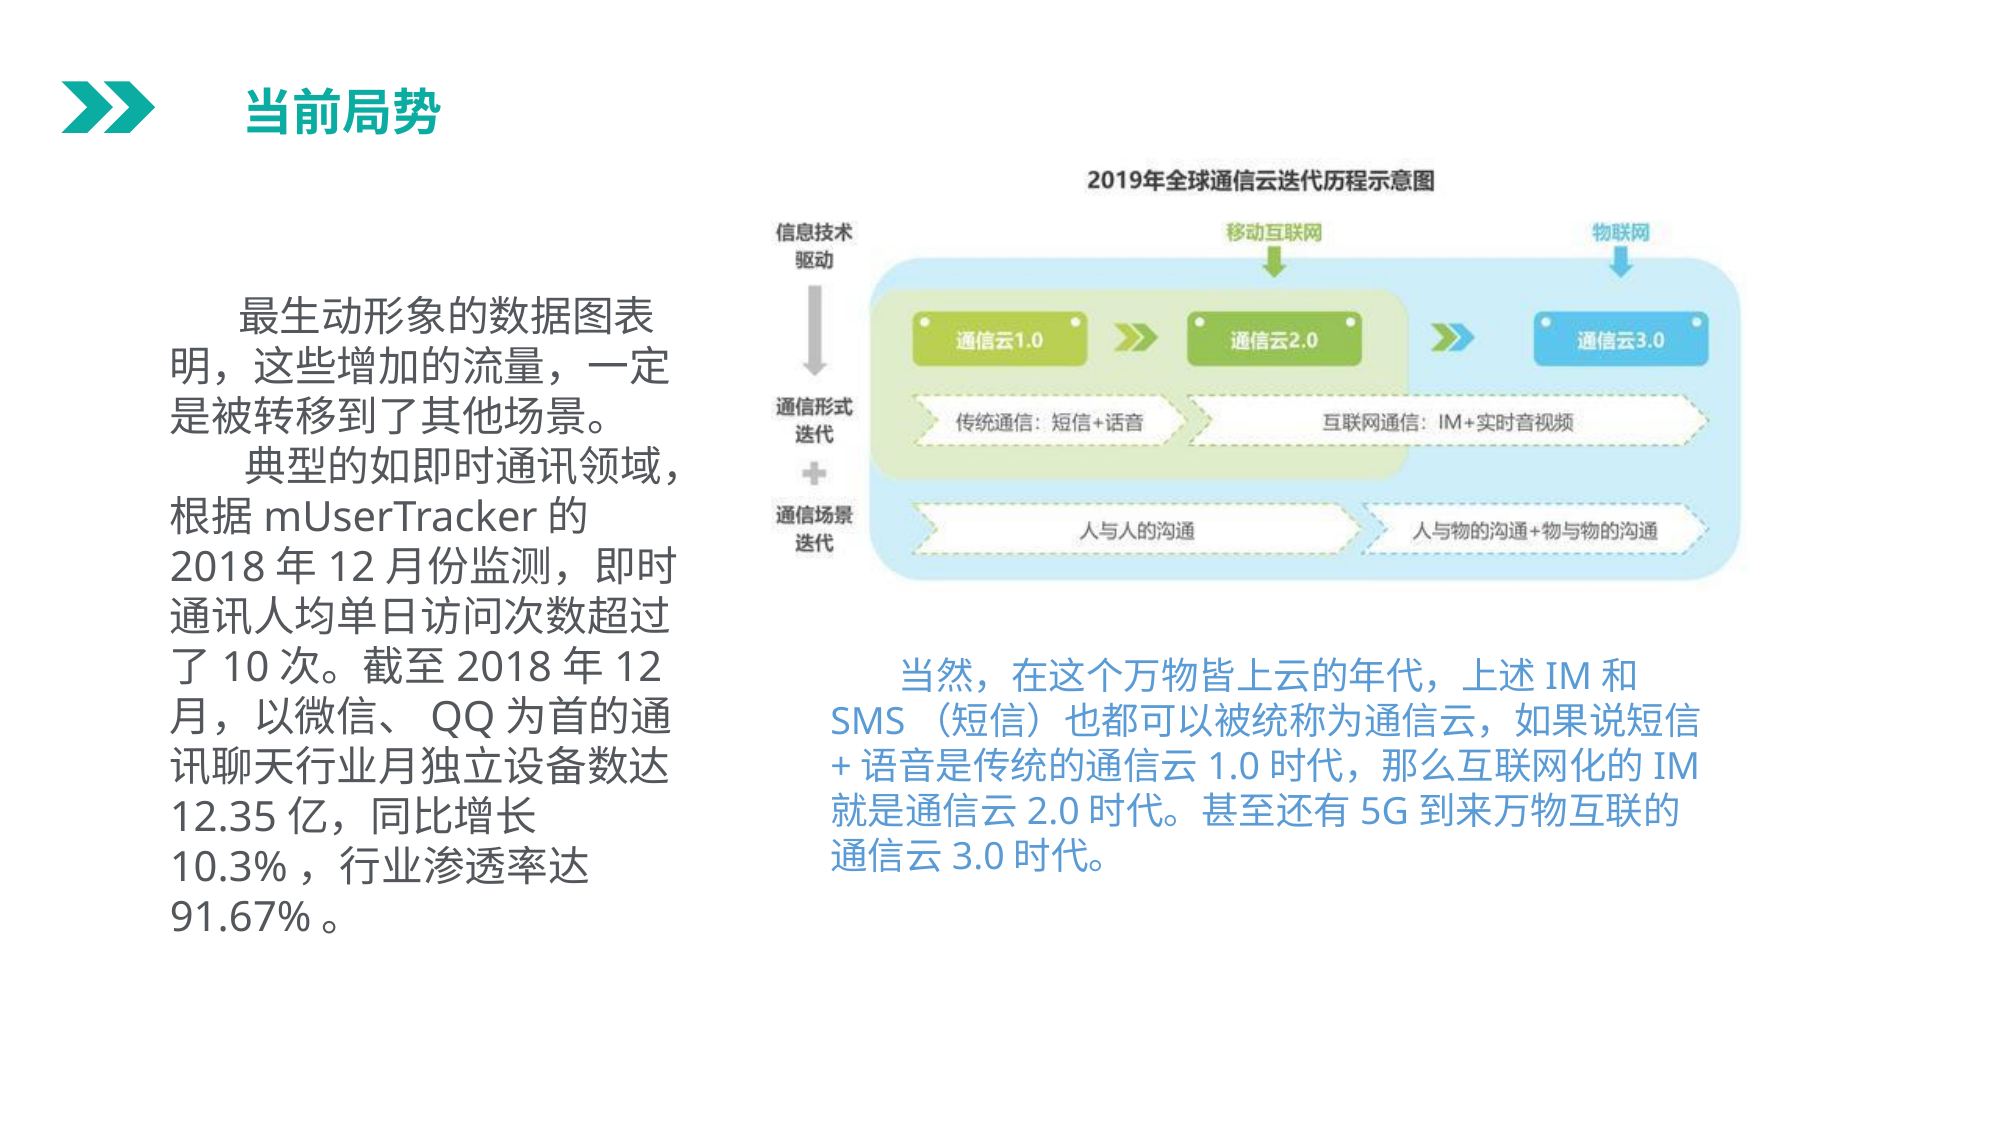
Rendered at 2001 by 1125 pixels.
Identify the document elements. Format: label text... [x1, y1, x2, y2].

text_box 当前局势 [230, 74, 454, 147]
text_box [61, 81, 155, 133]
text_box 最生动形象的数据图表明，这些增加的流量，一定是被转移到了其他场景。 典型的如即时通讯领域，根据mUserTracker的2018年12月份监测，即时通讯人均单日访问次数超过了10次。截至2018年12月，以微信、QQ为首的通讯聊天行业月独立设备数达12.35亿，同比增长10.3%，行业渗透率达91.67%。 [155, 282, 701, 948]
text_box 当然，在这个万物皆上云的年代，上述IM和SMS（短信）也都可以被统称为通信云，如果说短信+语音是传统的通信云1.0时代，那么互联网化的IM就是通信云2.0时代。甚至还有5G到来万物互联的通信云3.0时代。 [815, 644, 1727, 884]
picture [771, 146, 1772, 592]
